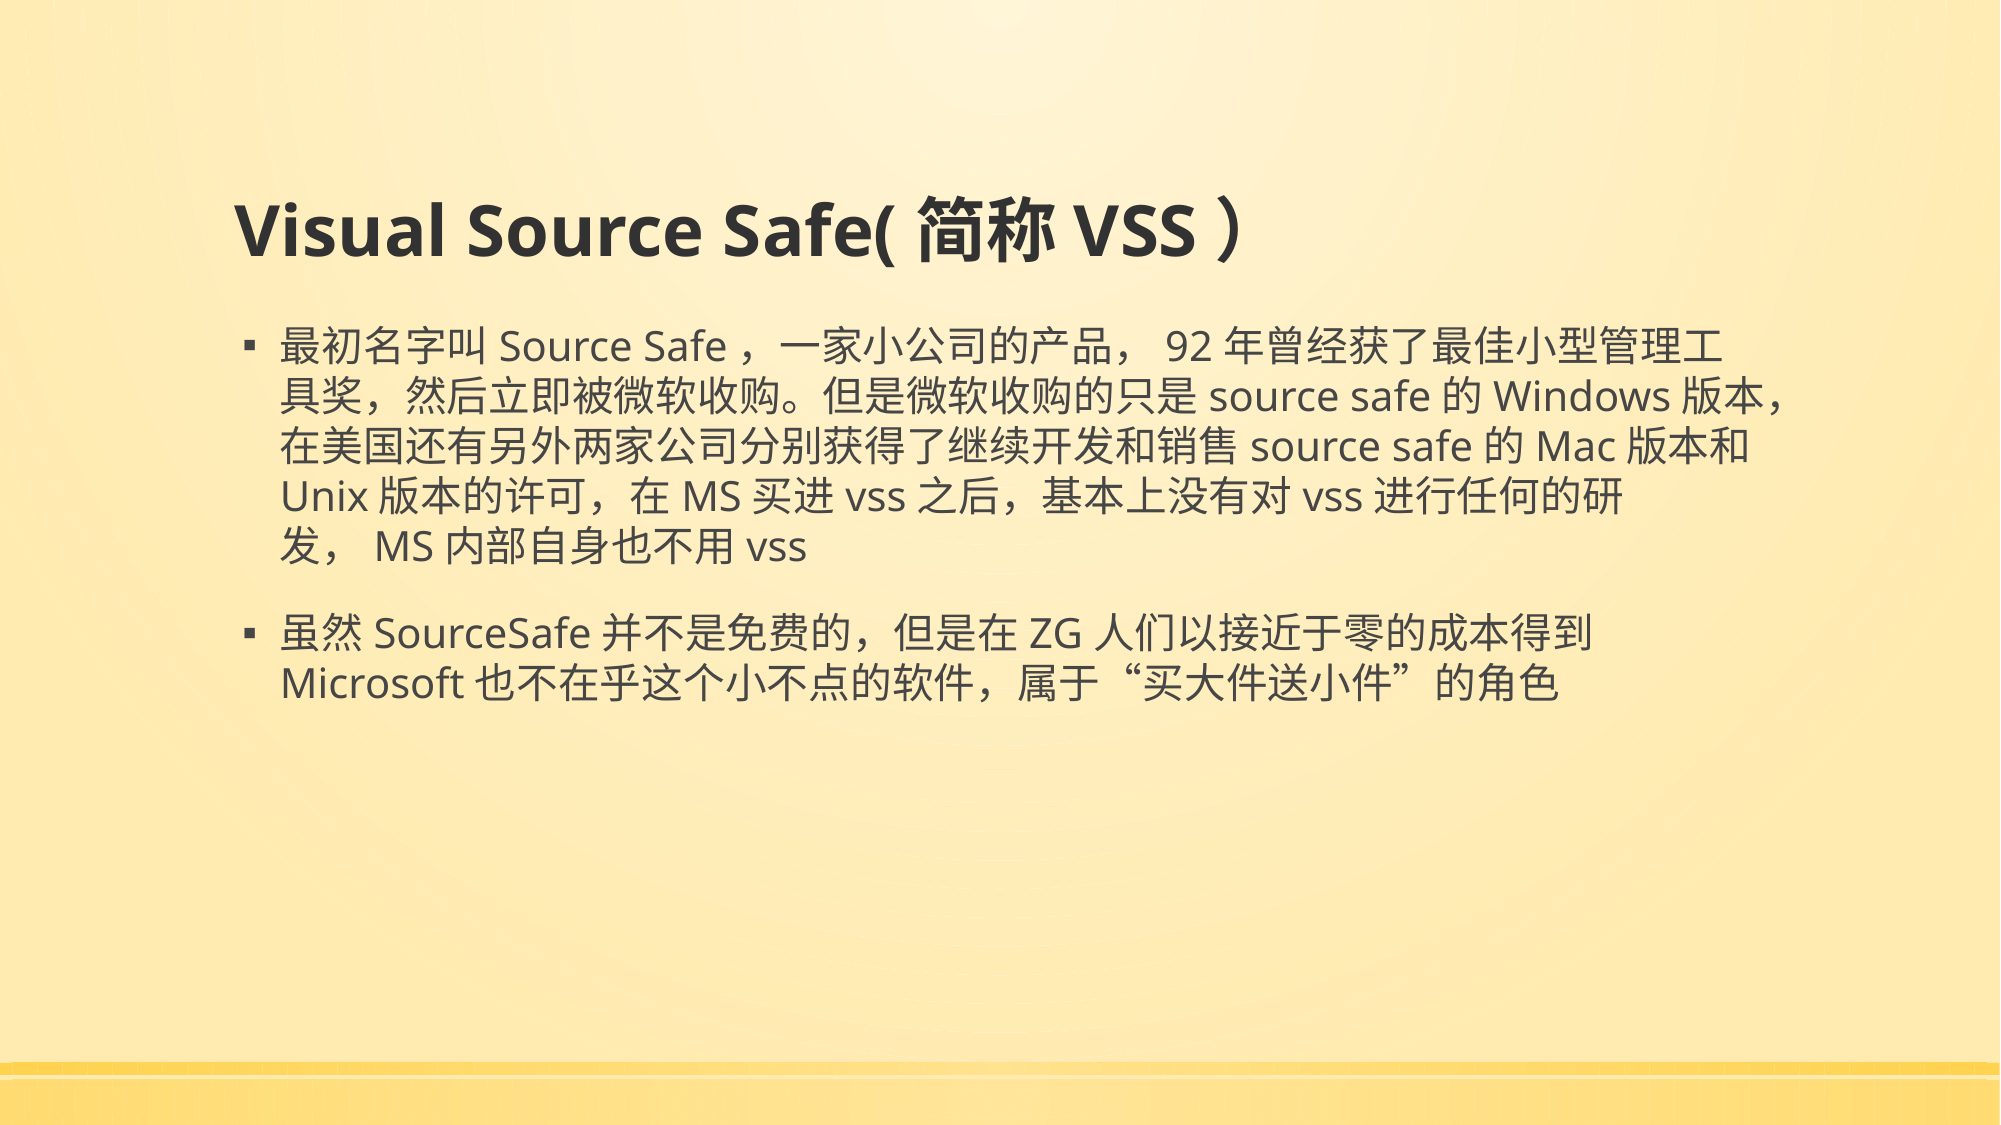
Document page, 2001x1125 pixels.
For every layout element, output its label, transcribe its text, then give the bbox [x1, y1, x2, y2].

list 最初名字叫Source Safe，一家小公司的产品，92年曾经获了最佳小型管理工具奖，然后立即被微软收购。但是微软收购的只是source safe的Windows版本，在美国还有另外两家公司分别获得了继续开发和销售source safe的Mac版本和Unix版本的许可，在MS买进vss之后，基本上没有对vss进行任何的研发，MS内部自身也不用vss 虽然SourceSafe并不是免费的，但是在ZG人们以接近于零的成本得到Microsoft也不在乎这个小不点的软件，属于“买大件送小件”的角色 [219, 311, 1780, 990]
title Visual Source Safe(简称VSS） [219, 76, 1780, 279]
